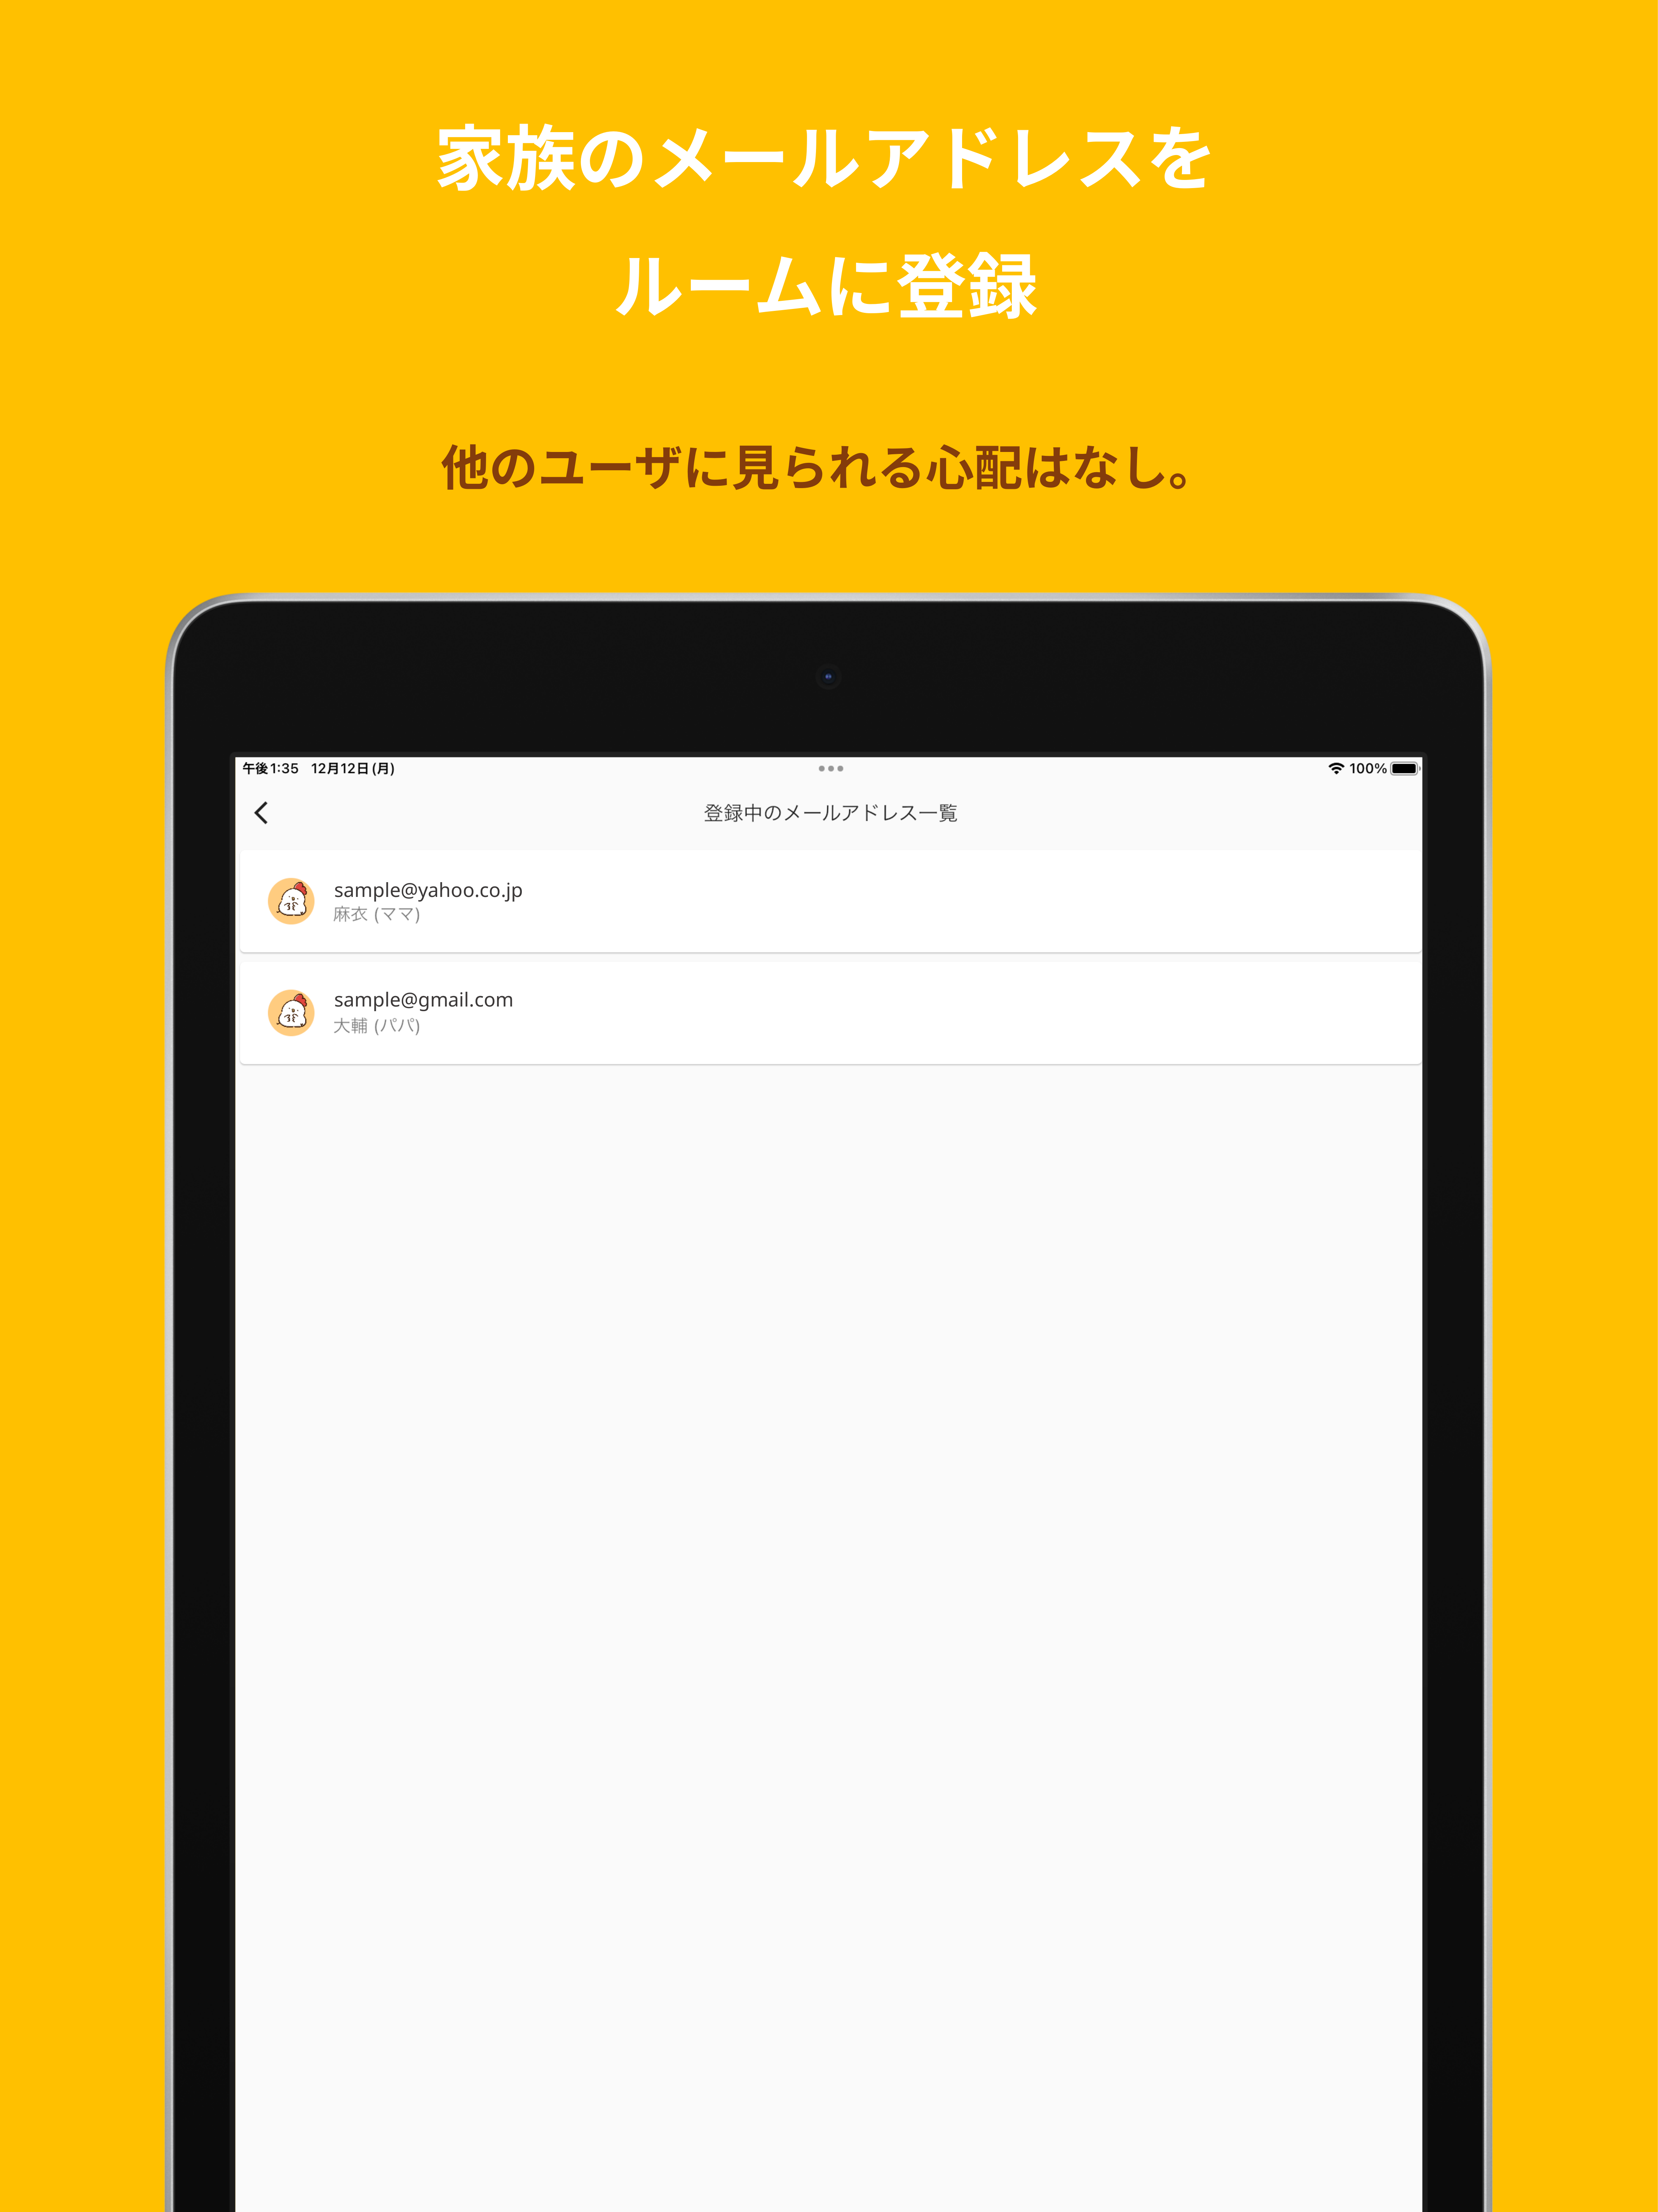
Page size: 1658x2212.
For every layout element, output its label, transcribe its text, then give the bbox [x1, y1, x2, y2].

text_box 他のユーザに見られる心配はなし。 [435, 405, 1223, 498]
picture [155, 574, 1503, 2212]
text_box 家族のメールアドレスを ルームに登録 [428, 68, 1223, 330]
